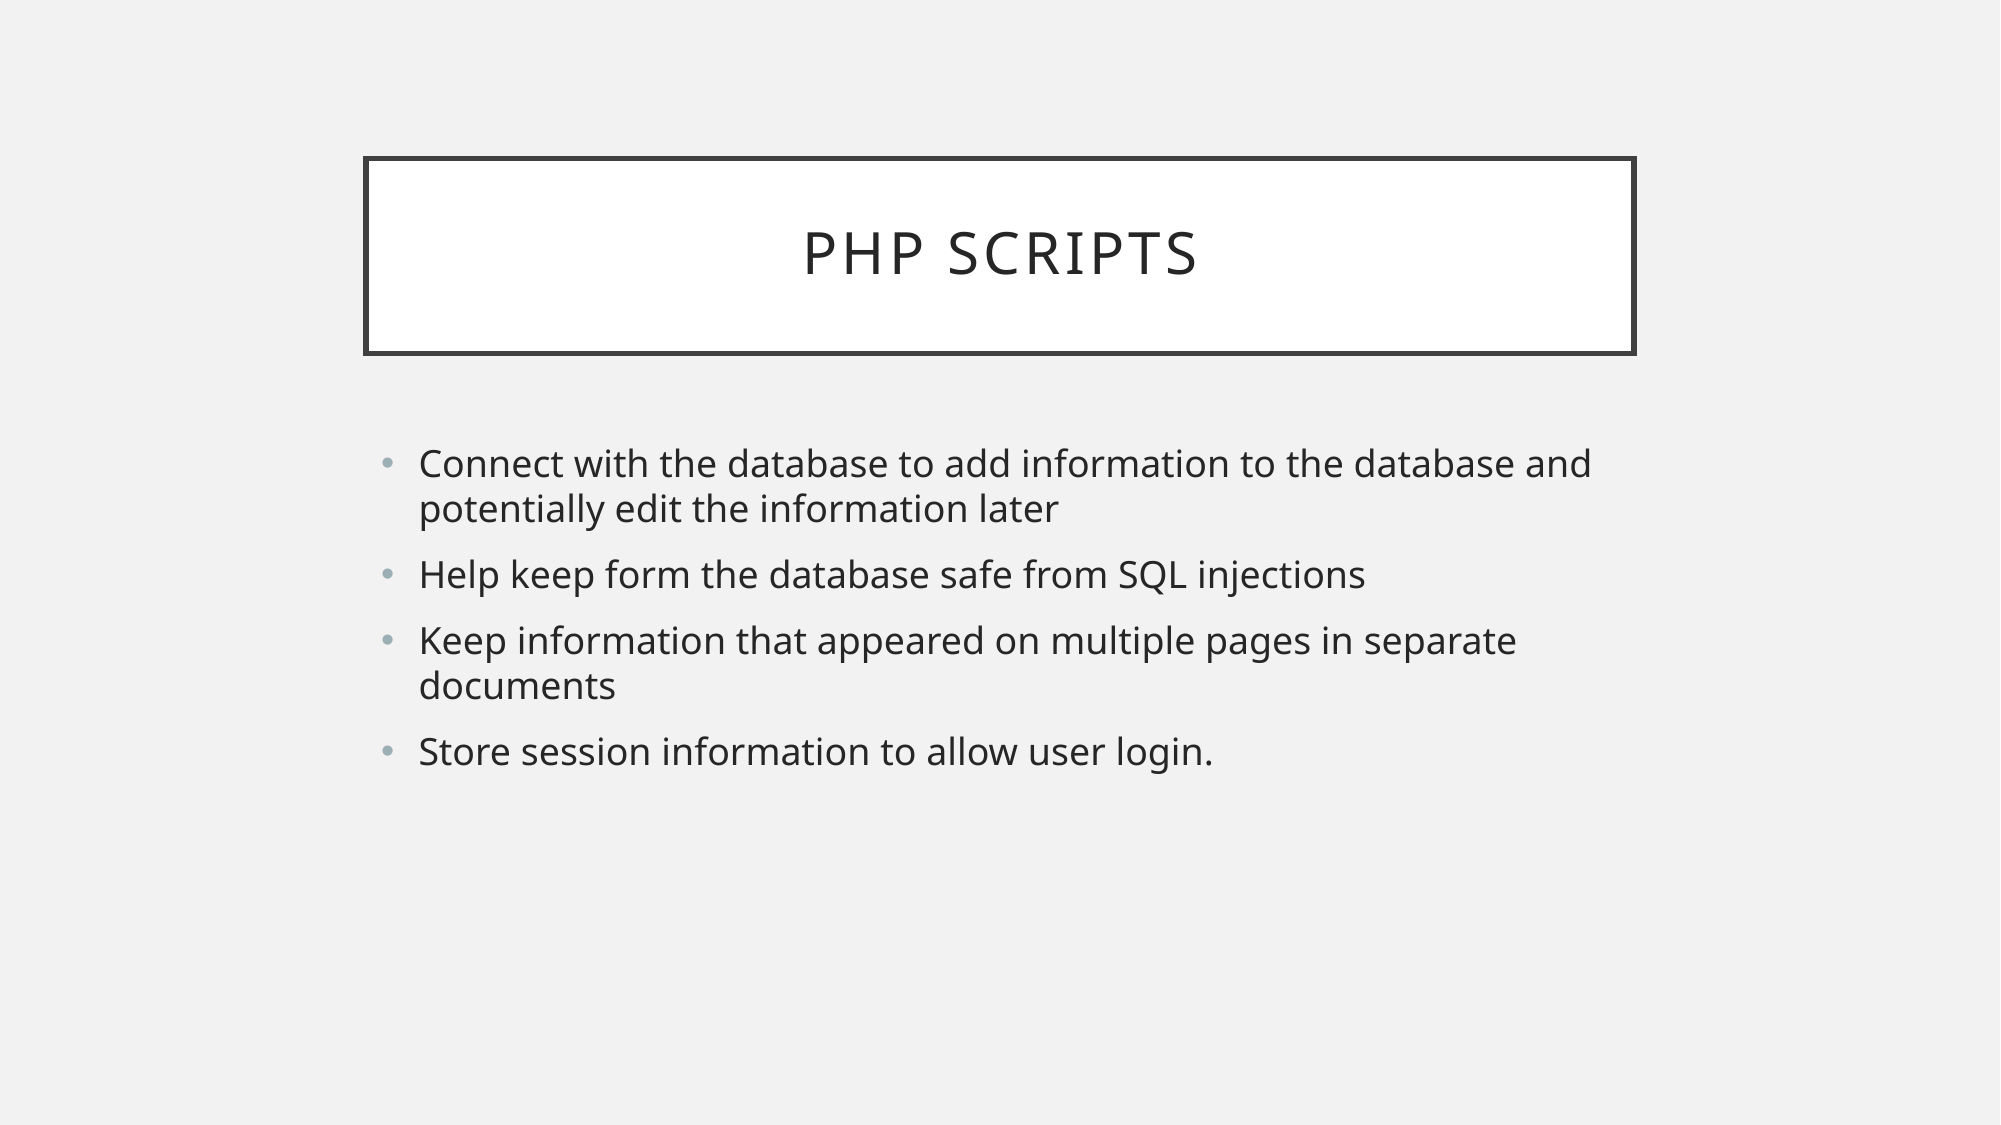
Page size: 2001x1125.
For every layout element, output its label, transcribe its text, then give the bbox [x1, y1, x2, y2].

list Connect with the database to add information to the database and potentially edit the information later Help keep form the database safe from SQL injections Keep information that appeared on multiple pages in separate documents Store session information to allow user login. [366, 432, 1634, 942]
title PHP Scripts [363, 156, 1637, 356]
